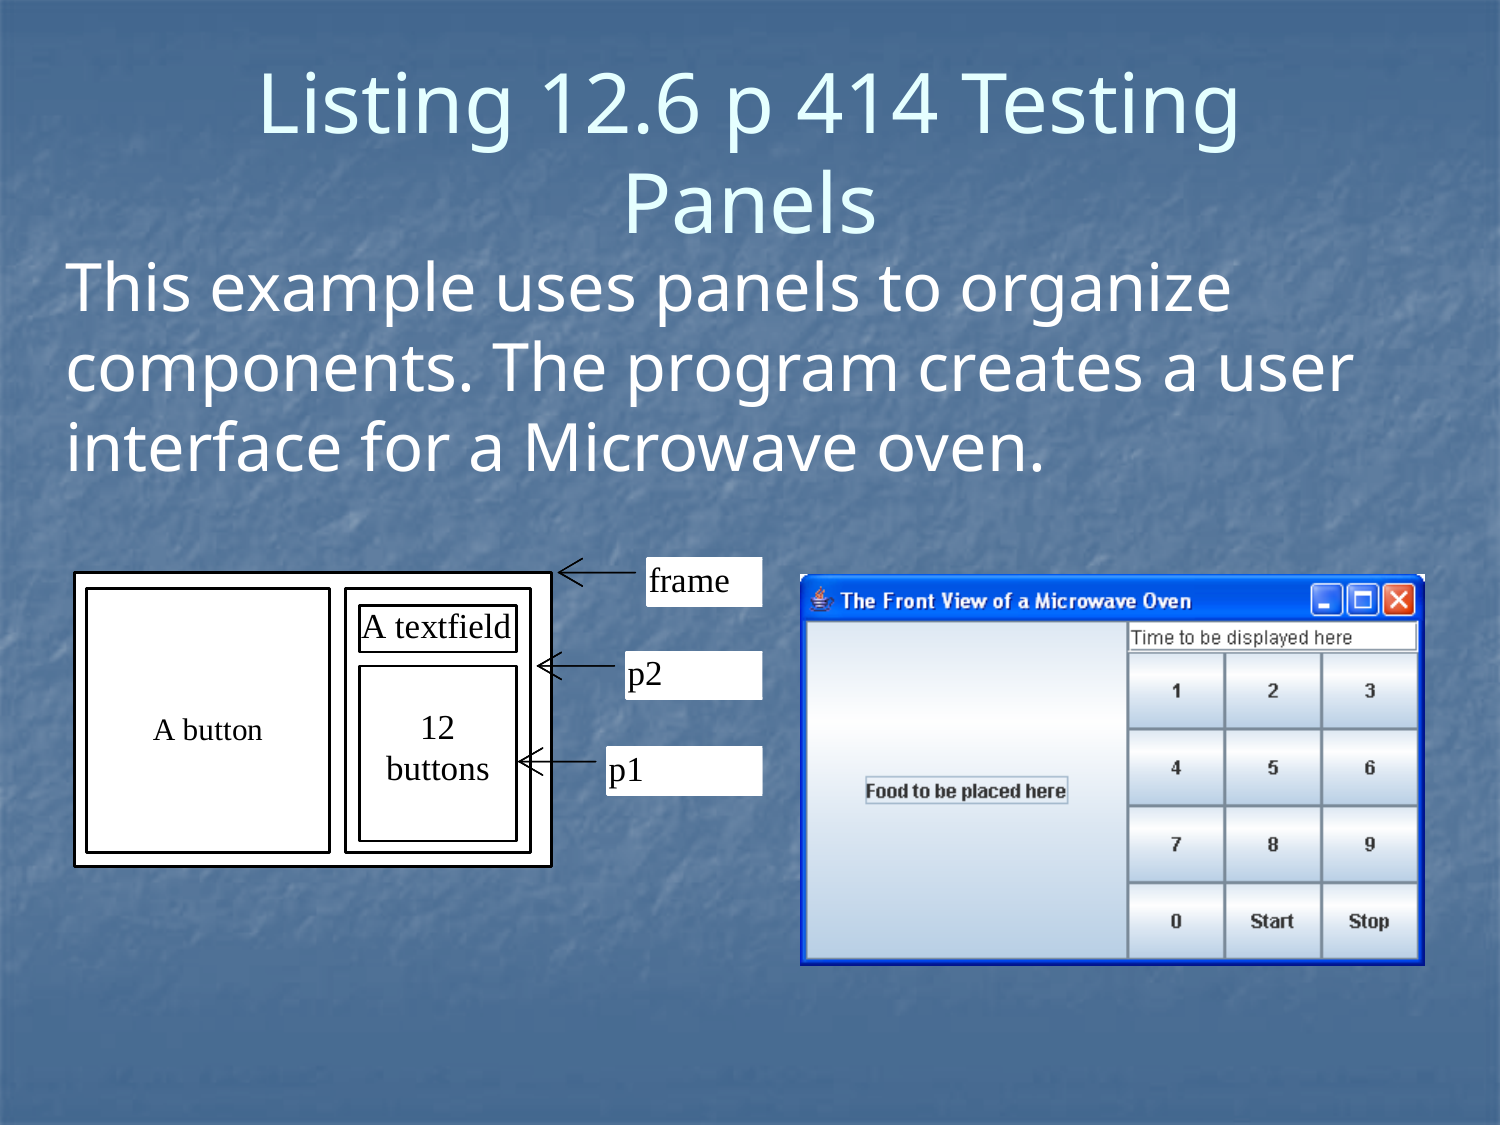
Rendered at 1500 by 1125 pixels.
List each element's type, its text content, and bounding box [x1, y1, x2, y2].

picture [799, 574, 1426, 966]
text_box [37, 537, 763, 912]
title Listing 12.6 p 414 Testing Panels [112, 62, 1388, 237]
list This example uses panels to organize components. The program creates a user interface for a Microwave oven. [49, 237, 1463, 501]
